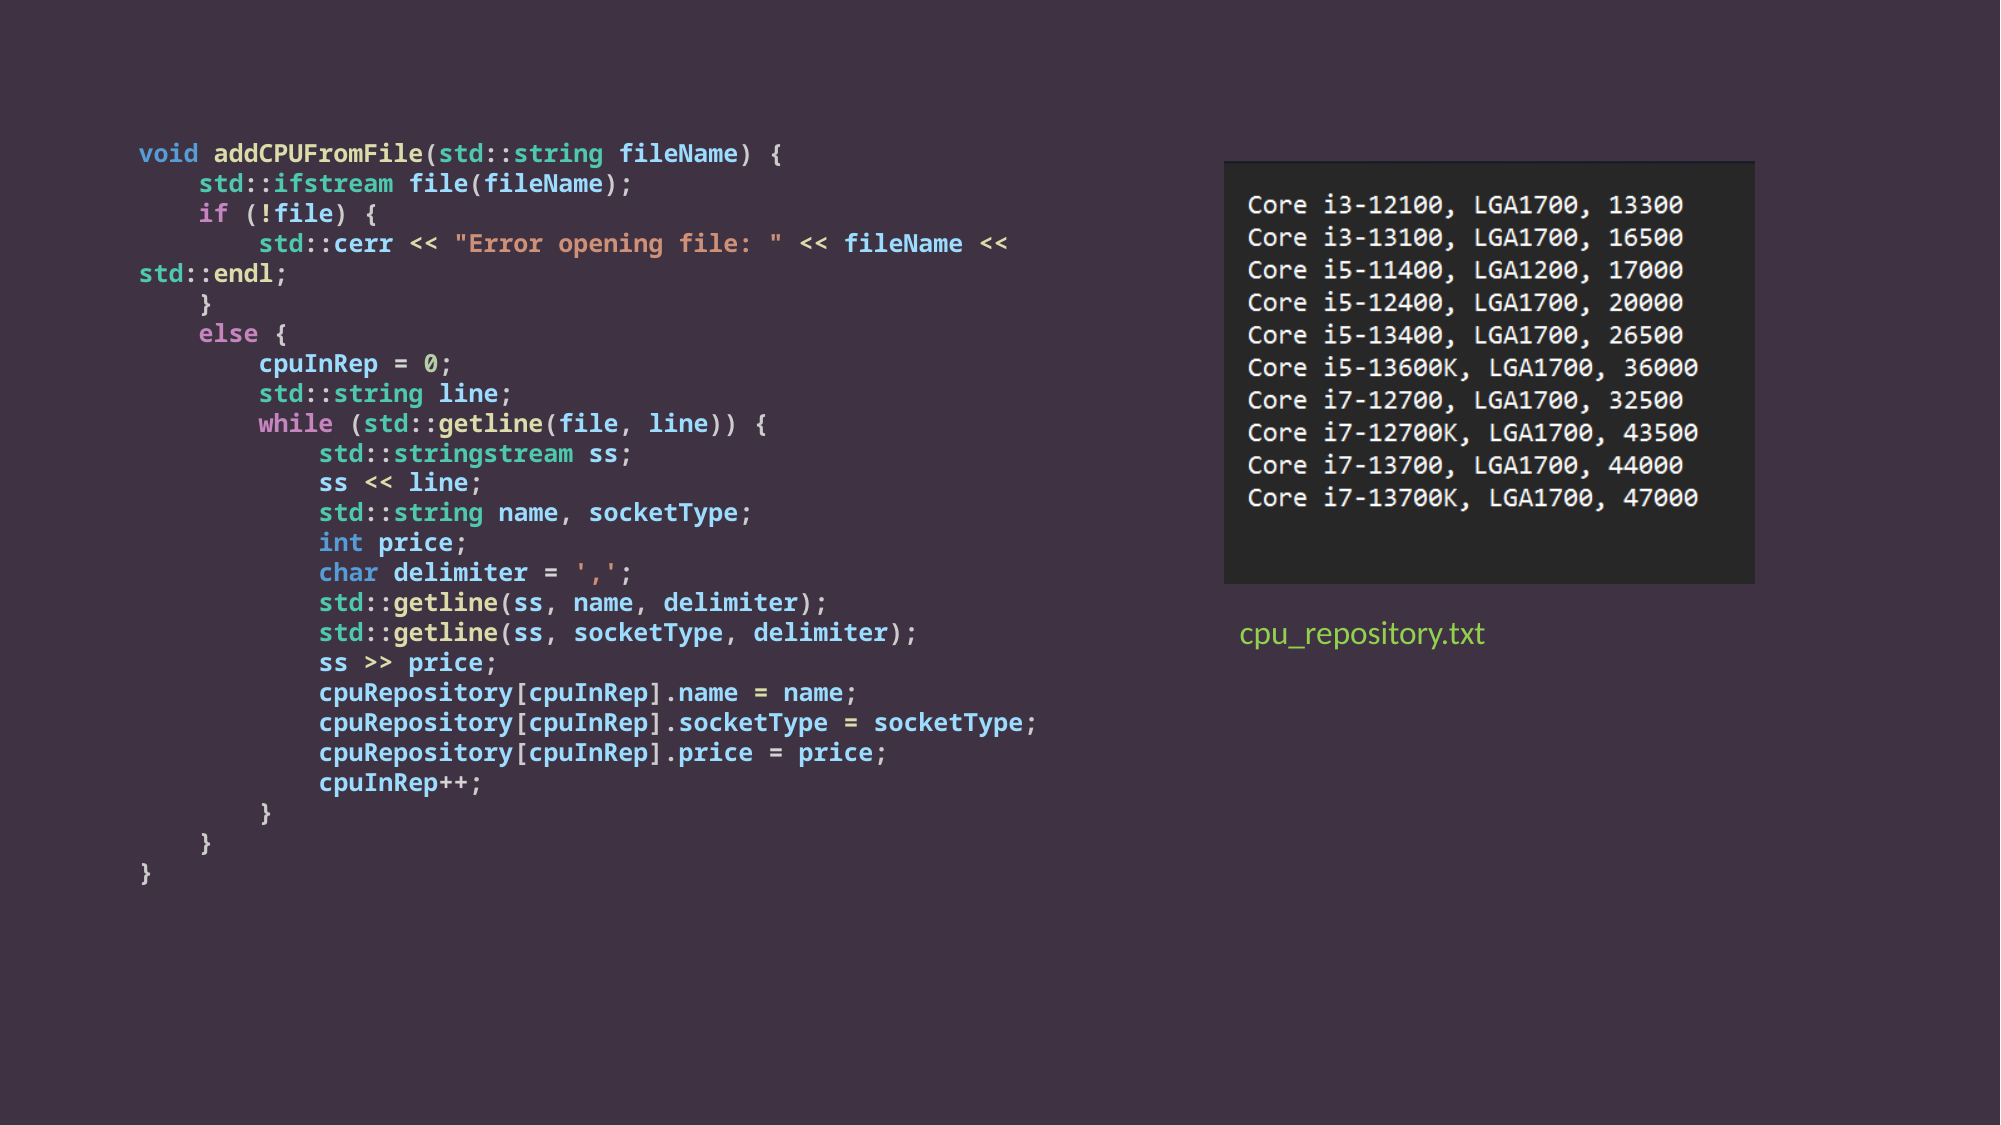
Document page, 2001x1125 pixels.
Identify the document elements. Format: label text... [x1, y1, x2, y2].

text_box void addCPUFromFile(std::string fileName) { std::ifstream file(fileName); if (!file) { std::cerr << "Error opening file: " << fileName << std::endl; } else { cpuInRep = 0; std::string line; while (std::getline(file, line)) { std::stringstream ss; ss << line; std::string name, socketType; int price; char delimiter = ','; std::getline(ss, name, delimiter); std::getline(ss, socketType, delimiter); ss >> price; cpuRepository[cpuInRep].name = name; cpuRepository[cpuInRep].socketType = socketType; cpuRepository[cpuInRep].price = price; cpuInRep++; } } } [123, 130, 1124, 894]
picture [1224, 161, 1755, 584]
text_box cpu_repository.txt [1224, 603, 1571, 659]
